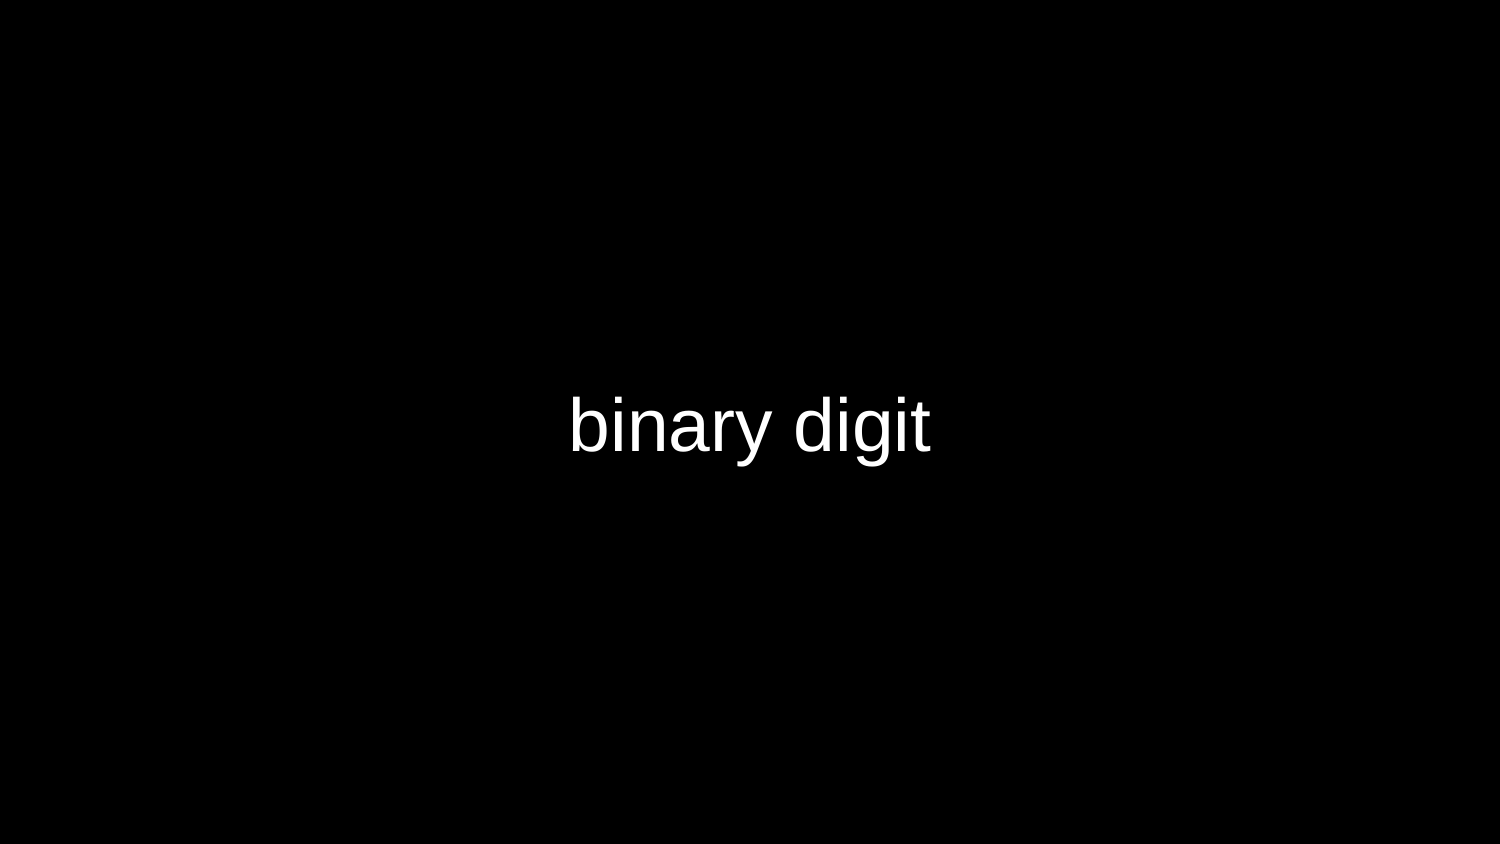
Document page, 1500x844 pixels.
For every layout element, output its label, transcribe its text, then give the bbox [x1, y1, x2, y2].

title binary digit [51, 352, 1449, 491]
